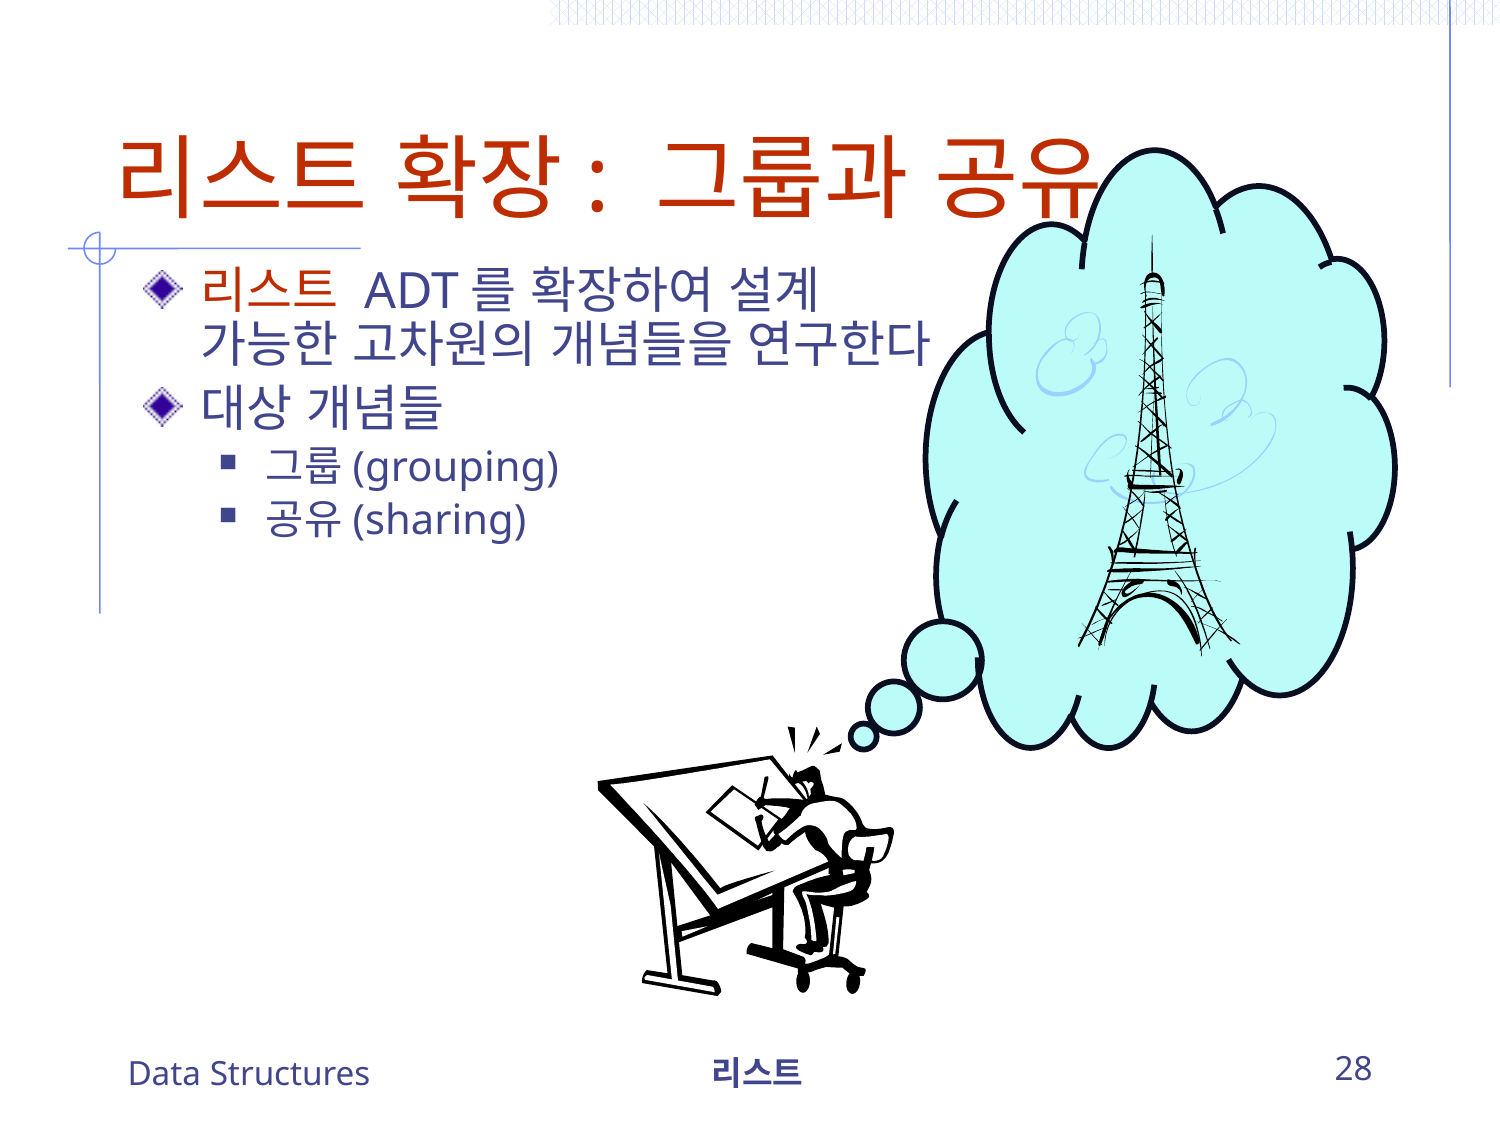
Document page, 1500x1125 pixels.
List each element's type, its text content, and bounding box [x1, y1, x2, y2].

list 리스트 ADT를 확장하여 설계 가능한 고차원의 개념들을 연구한다 대상 개념들 그룹(grouping) 공유(sharing) [128, 257, 985, 681]
picture [143, 270, 183, 309]
footer 리스트 [527, 1024, 988, 1101]
slide_number Data Structures [112, 1024, 516, 1101]
picture [1031, 234, 1278, 657]
picture [597, 726, 895, 997]
slide_number 28 [1074, 1024, 1388, 1101]
text_box [867, 681, 920, 733]
text_box [909, 681, 976, 700]
picture [143, 387, 183, 427]
text_box [979, 238, 1395, 749]
title 리스트 확장: 그룹과 공유 [99, 49, 1389, 238]
